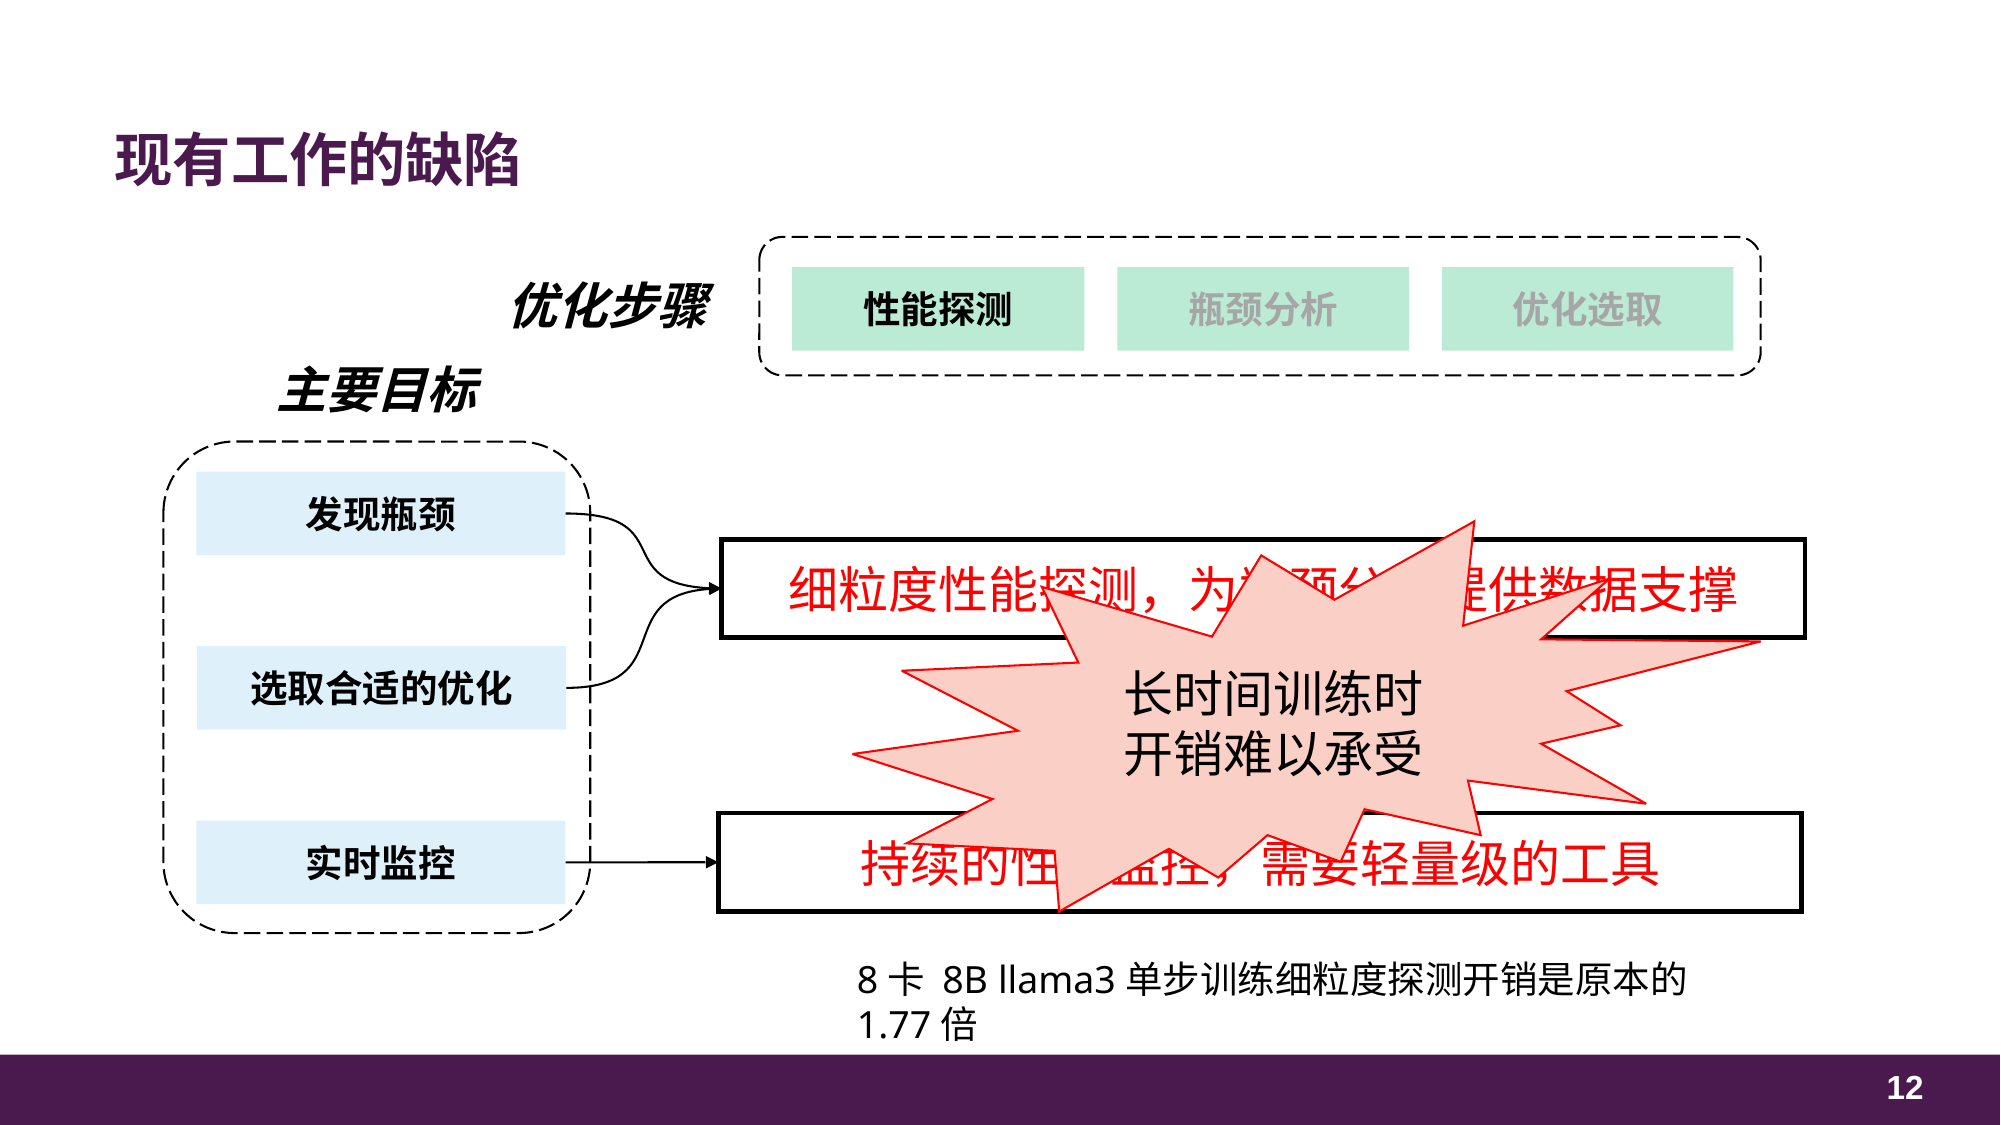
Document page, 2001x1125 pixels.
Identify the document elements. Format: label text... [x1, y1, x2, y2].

text_box 持续的性能监控，需要轻量级的工具 [717, 812, 1058, 913]
text_box 细粒度性能探测，为瓶颈分析提供数据支撑 [722, 538, 1440, 639]
text_box 长时间训练时 开销难以承受 [852, 519, 1761, 914]
text_box 细粒度性能探测，为瓶颈分析提供数据支撑 [1465, 538, 1806, 639]
text_box 发现瓶颈 [195, 471, 566, 556]
text_box 实时监控 [195, 820, 566, 905]
text_box 瓶颈分析 [1116, 266, 1410, 352]
text_box [758, 235, 1762, 377]
text_box 8卡 8B llama3单步训练细粒度探测开销是原本的1.77倍 [842, 948, 1772, 1054]
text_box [566, 588, 722, 688]
text_box 主要目标 [257, 350, 496, 426]
text_box 优化选取 [1441, 266, 1734, 352]
text_box 性能探测 [791, 266, 1086, 352]
text_box 优化步骤 [488, 267, 727, 342]
slide_number 12 [1495, 1060, 1939, 1113]
title 现有工作的缺陷 [99, 99, 1900, 216]
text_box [565, 513, 722, 589]
text_box [162, 440, 592, 935]
text_box 持续的性能监控，需要轻量级的工具 [1061, 812, 1803, 913]
text_box 选取合适的优化 [196, 645, 567, 731]
